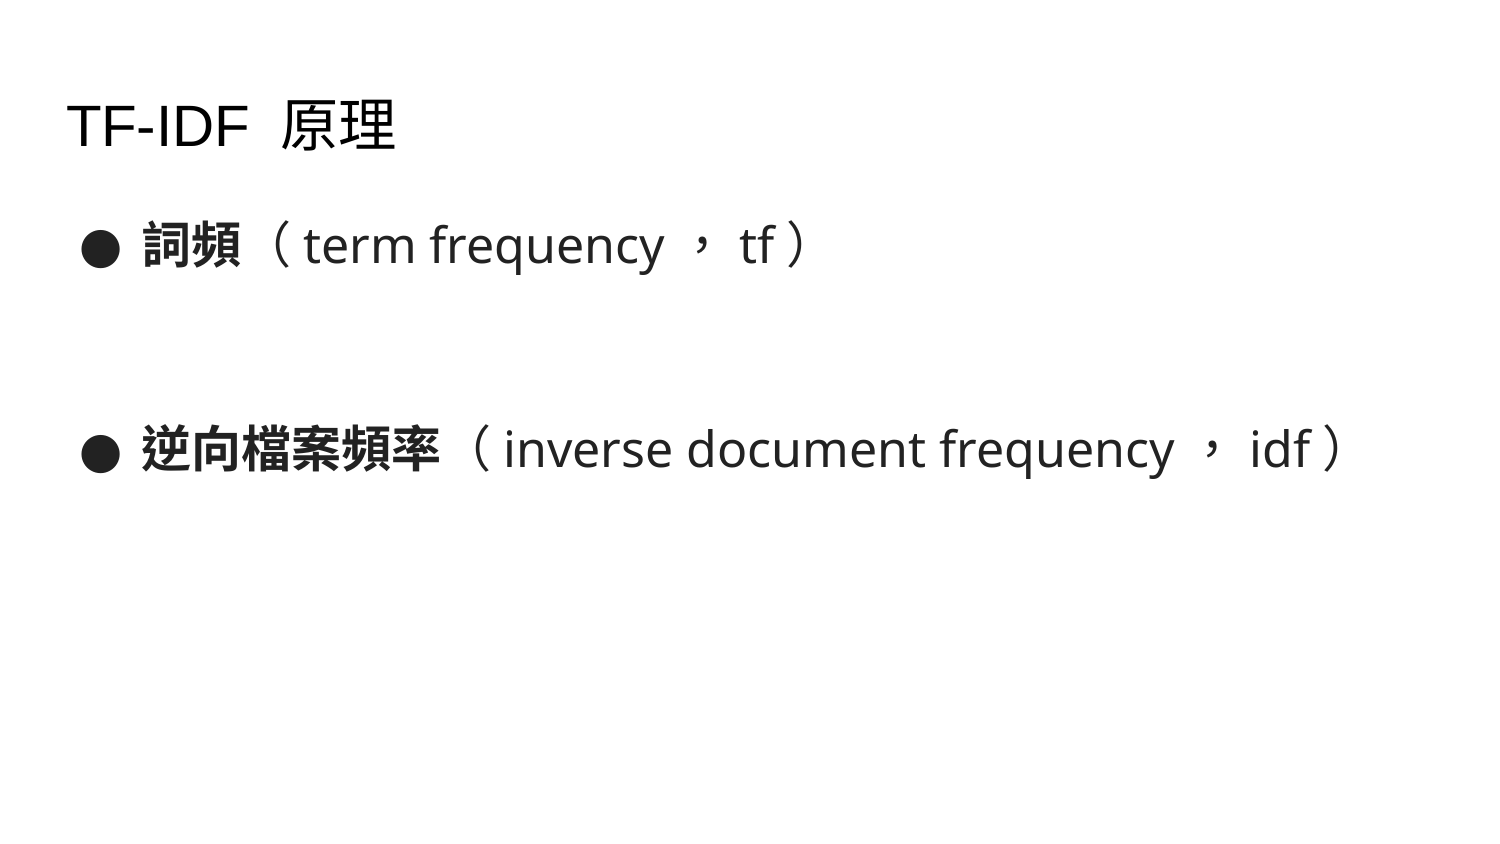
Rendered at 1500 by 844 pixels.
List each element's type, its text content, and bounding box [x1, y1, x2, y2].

list 詞頻（term frequency，tf） 逆向檔案頻率（inverse document frequency，idf） [51, 189, 1449, 750]
title TF-IDF 原理 [51, 72, 1449, 167]
